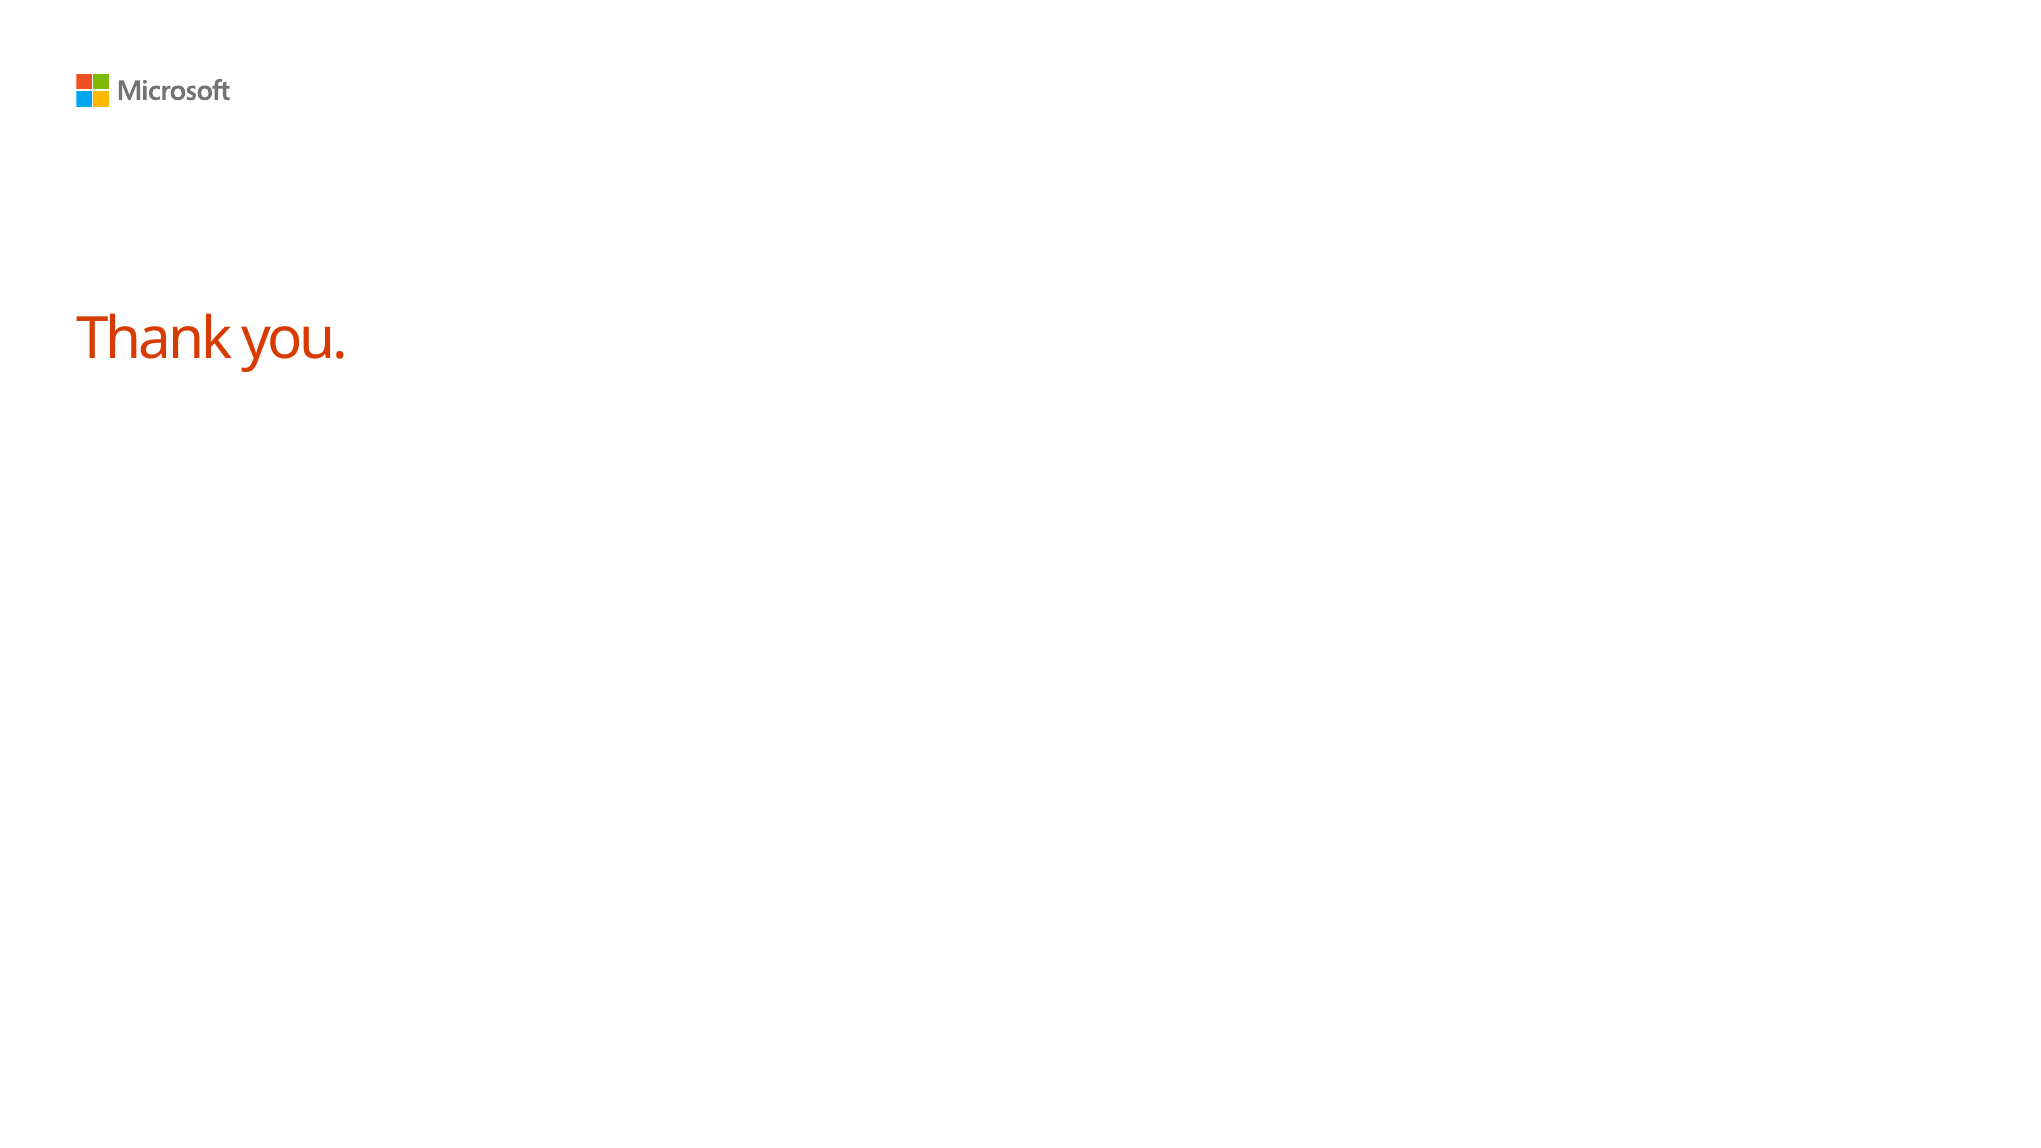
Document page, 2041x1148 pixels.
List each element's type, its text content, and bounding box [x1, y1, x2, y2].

title Thank you. [76, 307, 1427, 608]
